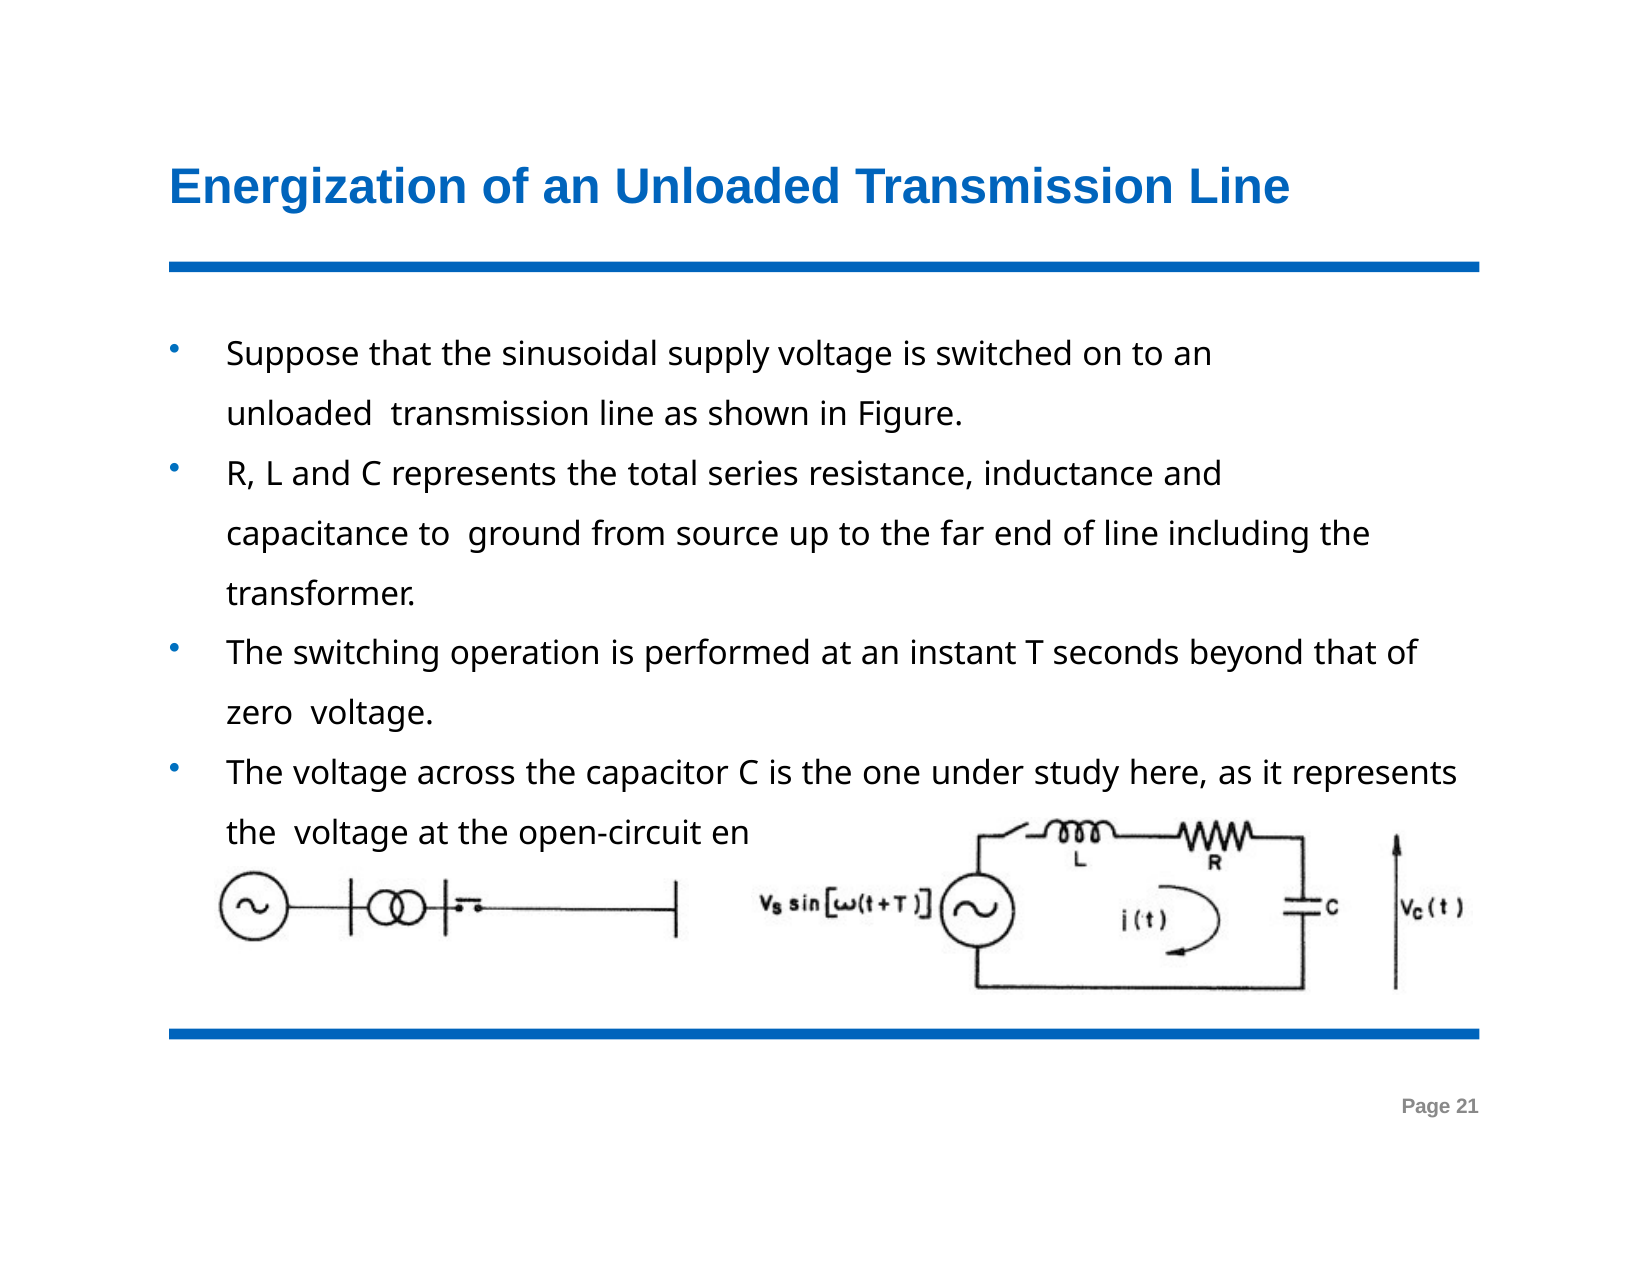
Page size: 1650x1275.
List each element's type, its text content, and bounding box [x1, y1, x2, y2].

title Energization of an Unloaded Transmission Line [166, 151, 1298, 367]
slide_number Page 21 [1399, 1092, 1487, 1275]
picture [213, 866, 689, 955]
text_box Suppose that the sinusoidal supply voltage is switched on to an unloaded transmission line as shown in Figure. R, L and C represents the total series resistance, inductance and capacitance to ground from source up to the far end of line including the transformer. The switching operation is performed at an instant T seconds beyond that of zero voltage. The voltage across the capacitor C is the one under study here, as it represents the voltage at the open-circuit end of the line. [166, 310, 1460, 852]
picture [750, 817, 1473, 995]
